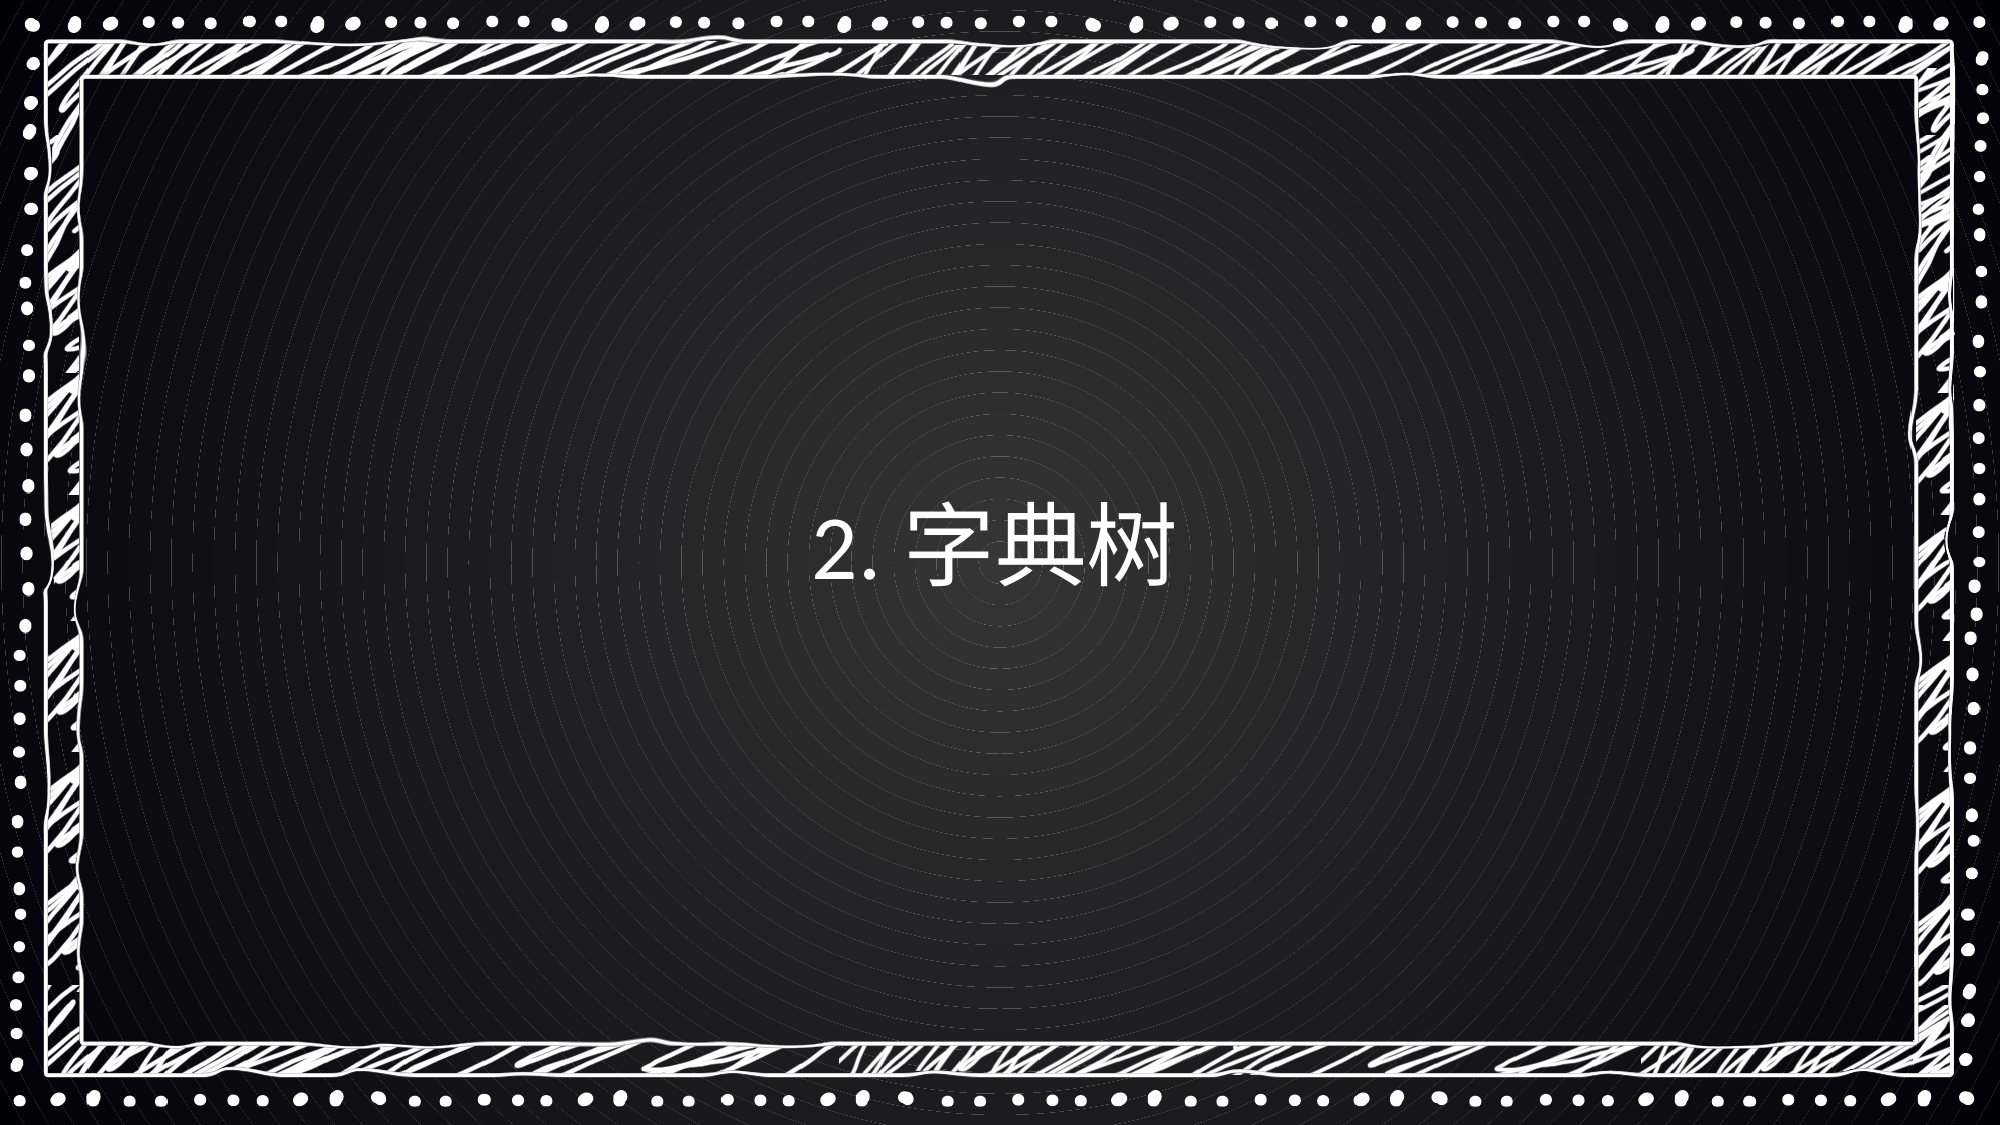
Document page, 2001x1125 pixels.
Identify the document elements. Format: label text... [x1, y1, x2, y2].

text_box 2.字典树 [82, 185, 1909, 904]
picture [9, 15, 1991, 1107]
